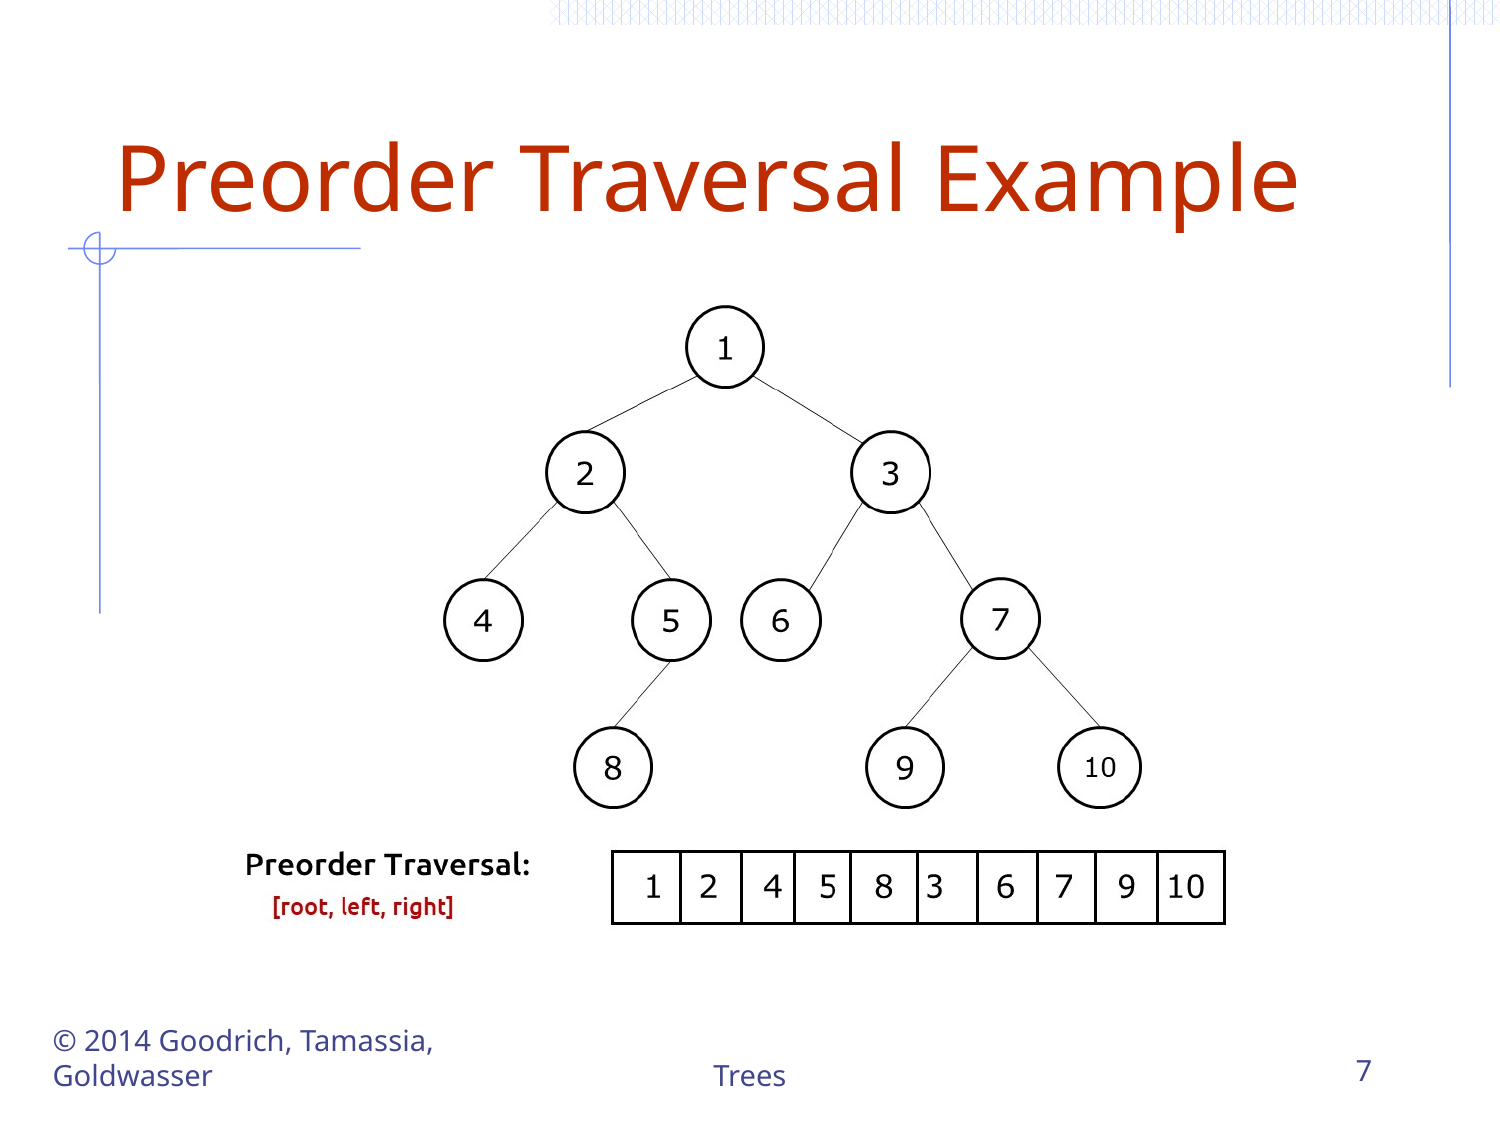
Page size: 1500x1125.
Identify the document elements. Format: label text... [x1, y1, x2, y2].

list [149, 271, 1417, 985]
footer Trees [512, 1024, 988, 1101]
slide_number © 2014 Goodrich, Tamassia, Goldwasser [37, 1024, 512, 1101]
slide_number 7 [1074, 1024, 1388, 1101]
title Preorder Traversal Example [99, 50, 1375, 238]
